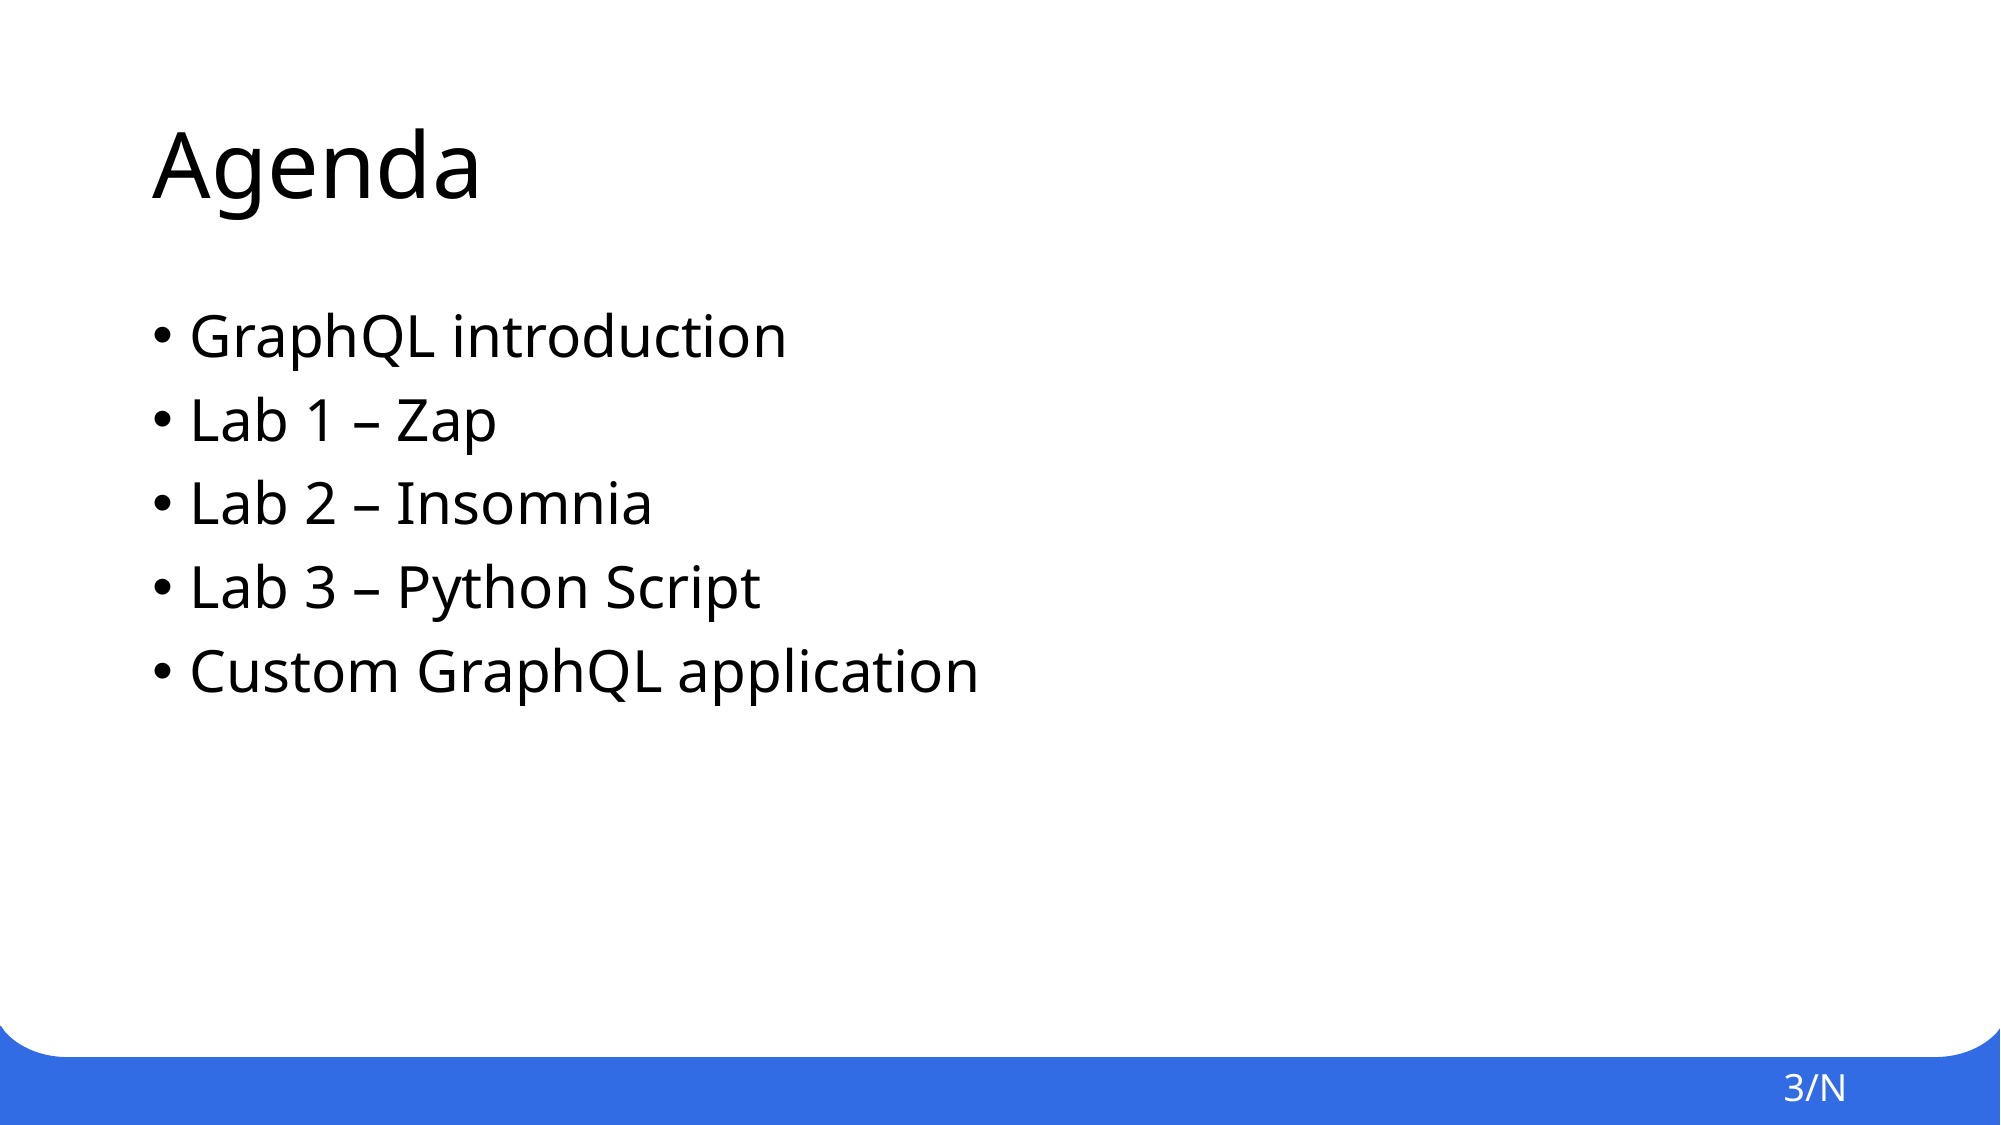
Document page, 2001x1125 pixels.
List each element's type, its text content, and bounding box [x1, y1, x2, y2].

title Agenda [137, 59, 1863, 278]
list GraphQL introduction Lab 1 – Zap Lab 2 – Insomnia Lab 3 – Python Script Custom GraphQL application [137, 299, 1863, 1014]
slide_number 3 [1412, 1059, 1863, 1120]
